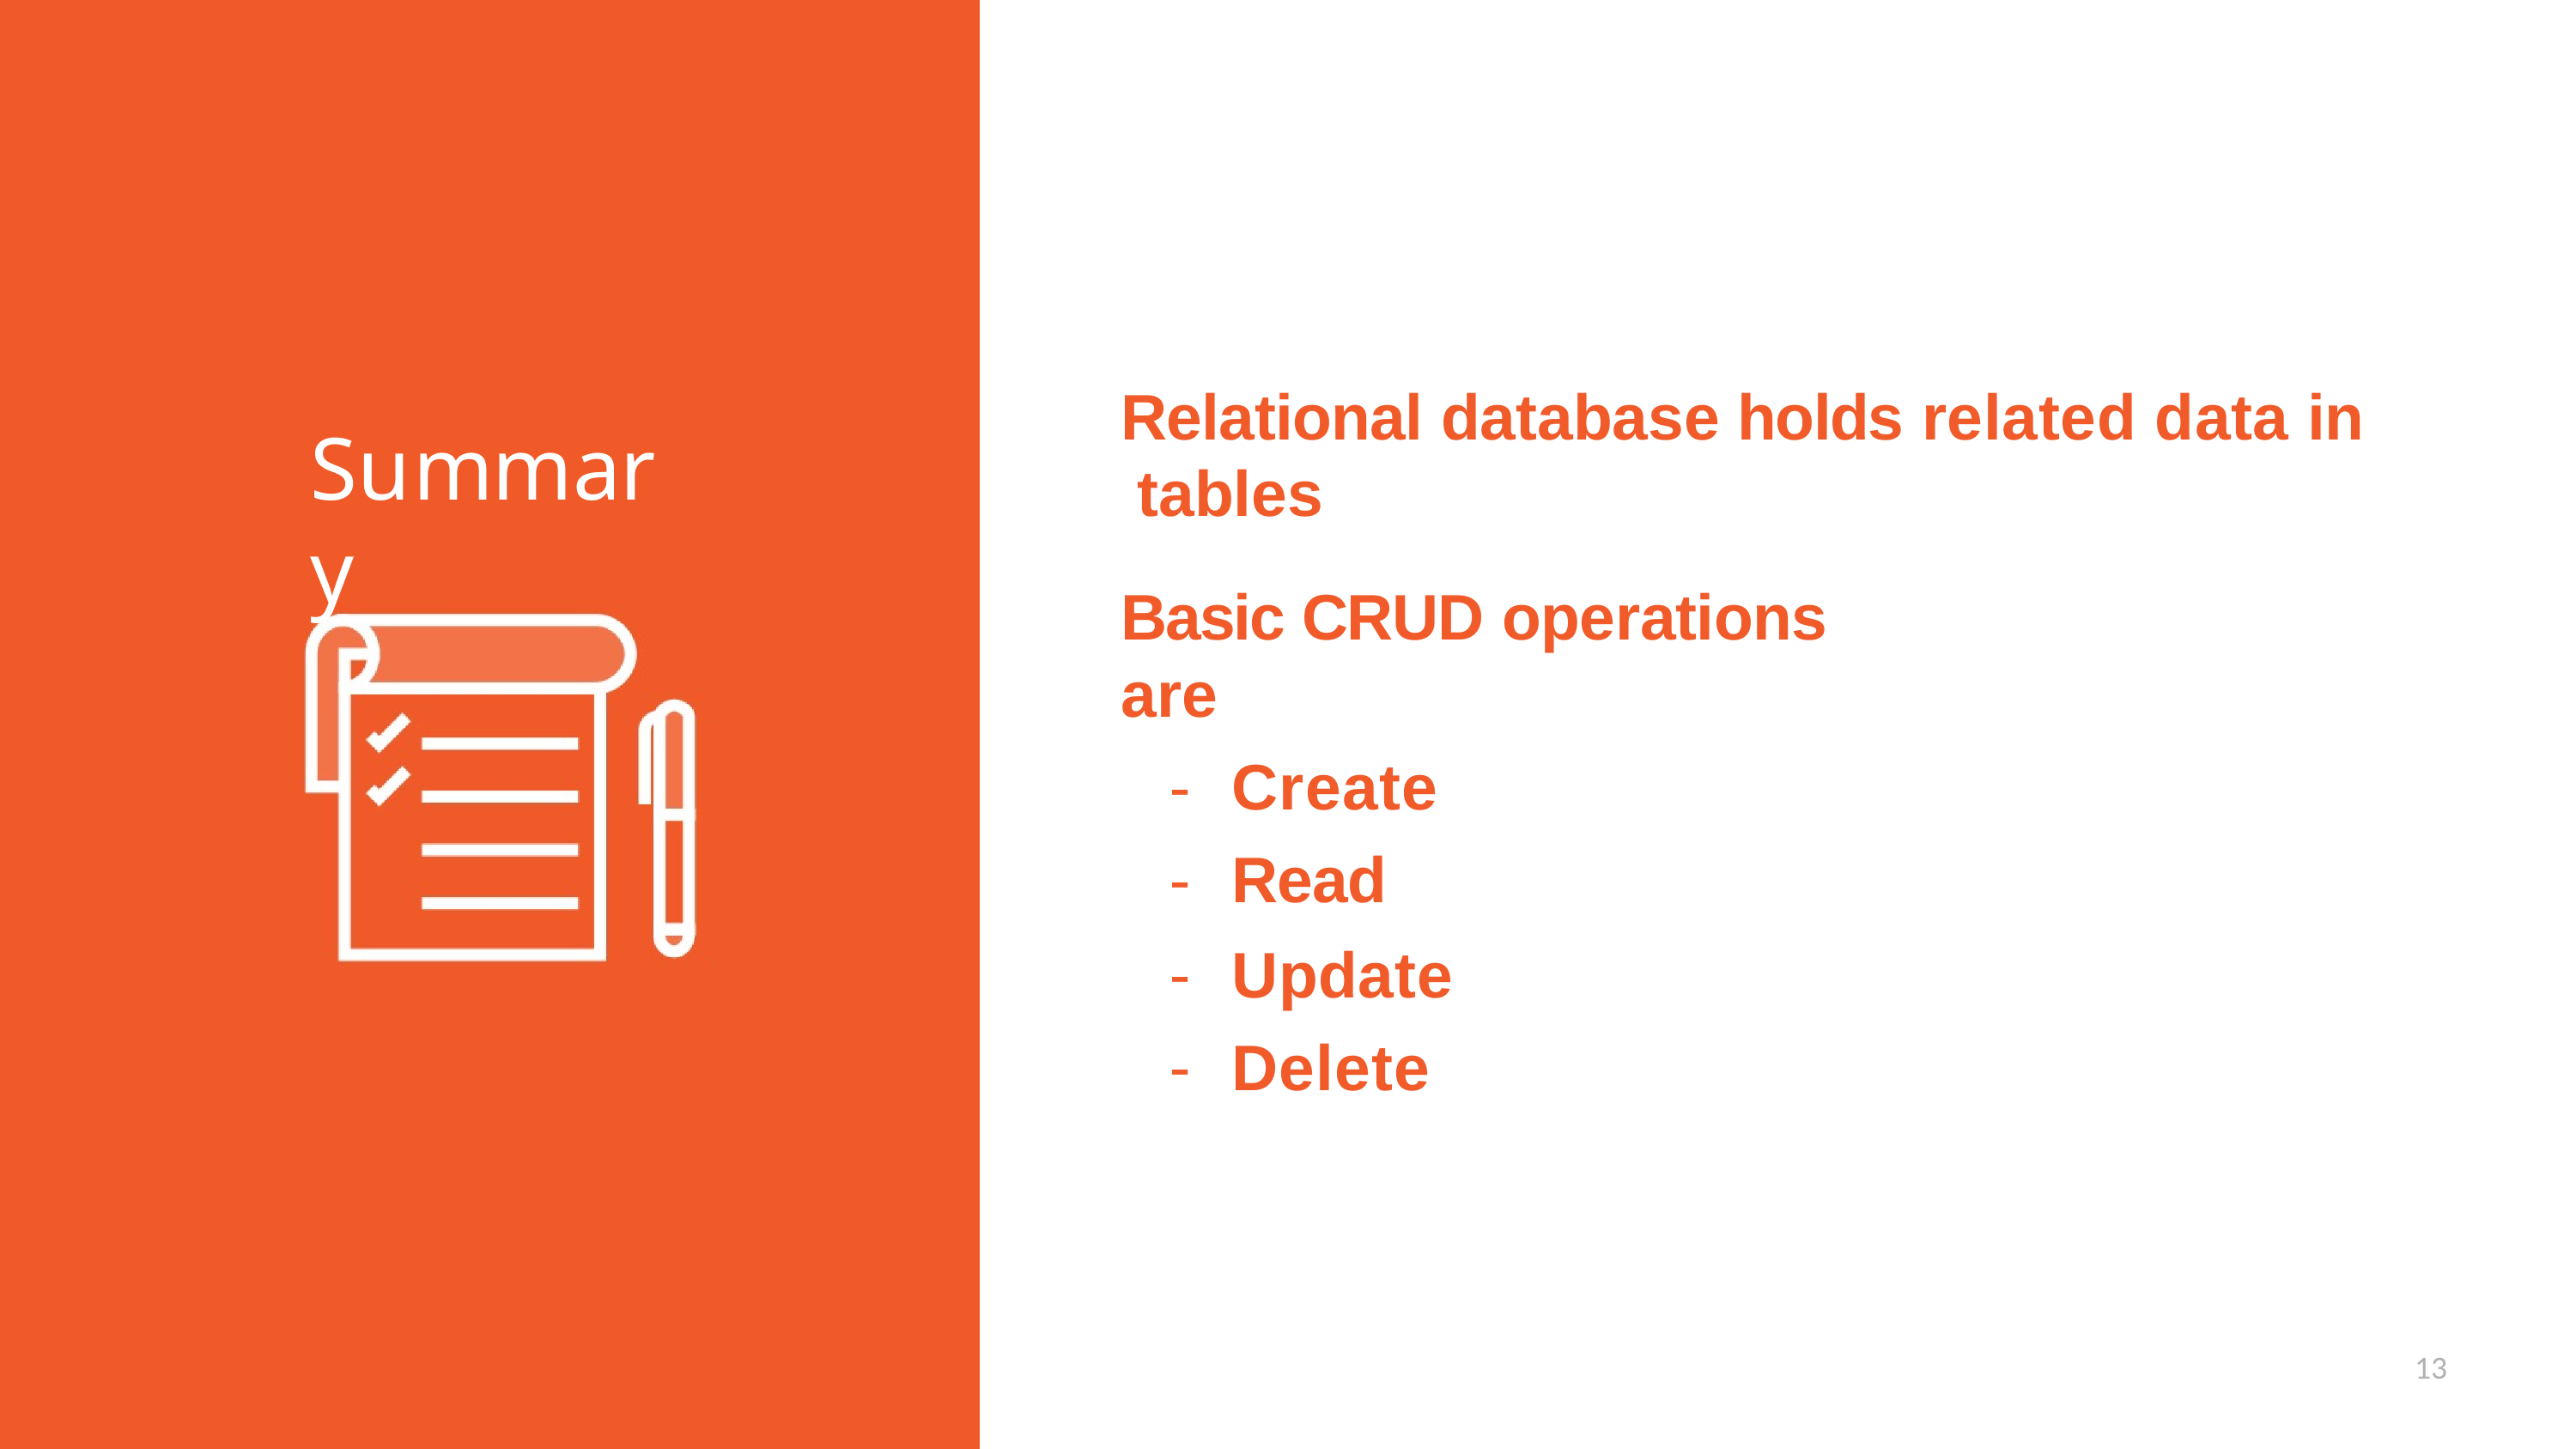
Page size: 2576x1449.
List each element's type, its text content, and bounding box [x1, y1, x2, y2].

title Relational database holds related data in tables [982, 209, 2381, 618]
slide_number 13 [1855, 1347, 2447, 1420]
text_box Basic CRUD operations are Create Read Update Delete [1119, 557, 1941, 1104]
picture [0, 0, 980, 1449]
